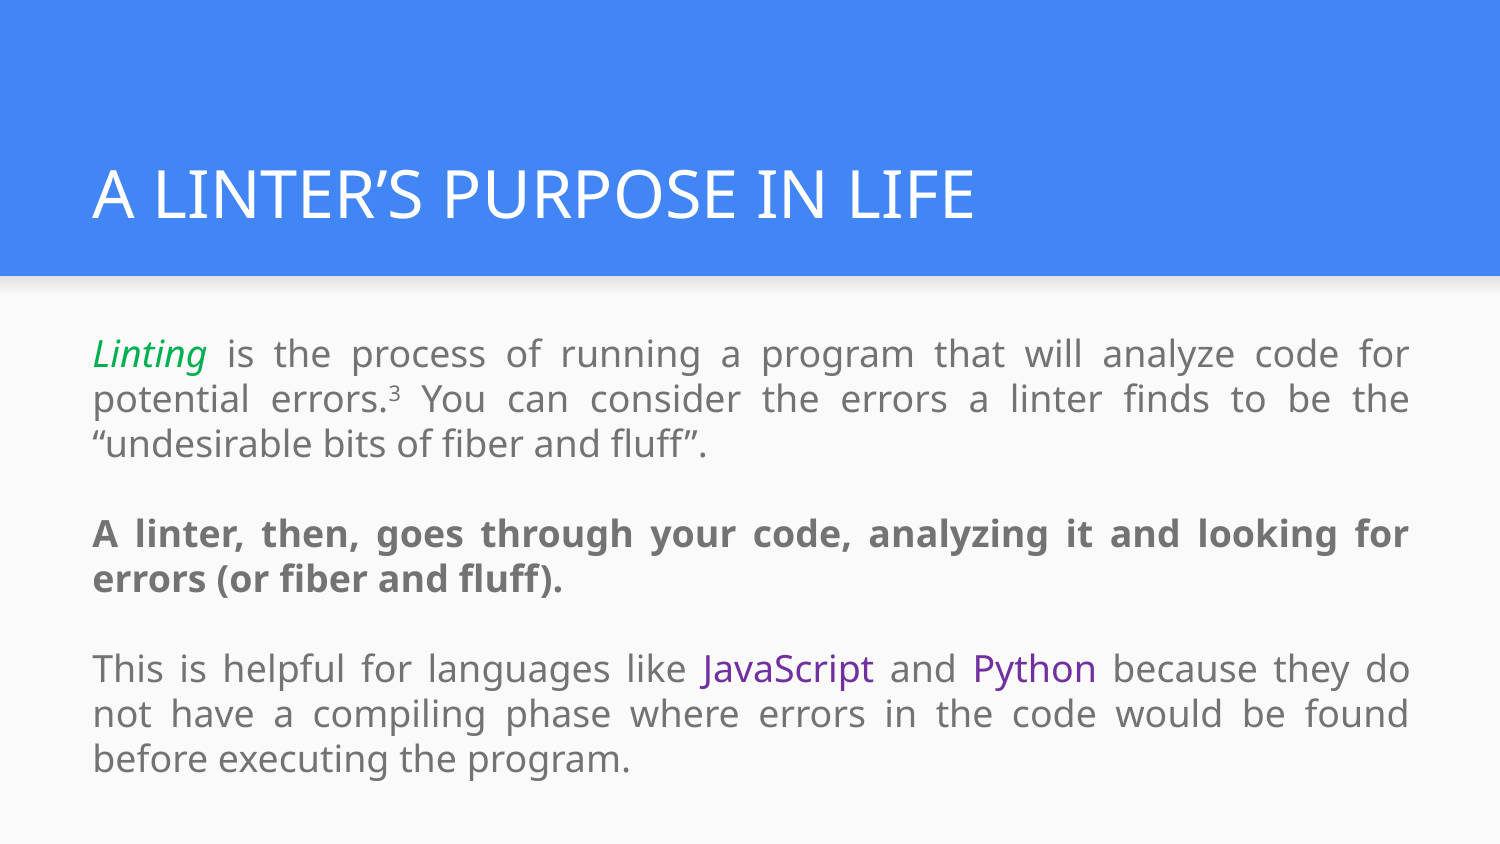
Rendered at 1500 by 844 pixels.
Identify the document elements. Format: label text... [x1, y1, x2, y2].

title A LINTER’S PURPOSE IN LIFE [77, 121, 1427, 248]
list Linting is the process of running a program that will analyze code for potential errors.3 You can consider the errors a linter finds to be the “undesirable bits of fiber and fluff”. A linter, then, goes through your code, analyzing it and looking for errors (or fiber and fluff). This is helpful for languages like JavaScript and Python because they do not have a compiling phase where errors in the code would be found before executing the program. [77, 314, 1427, 760]
